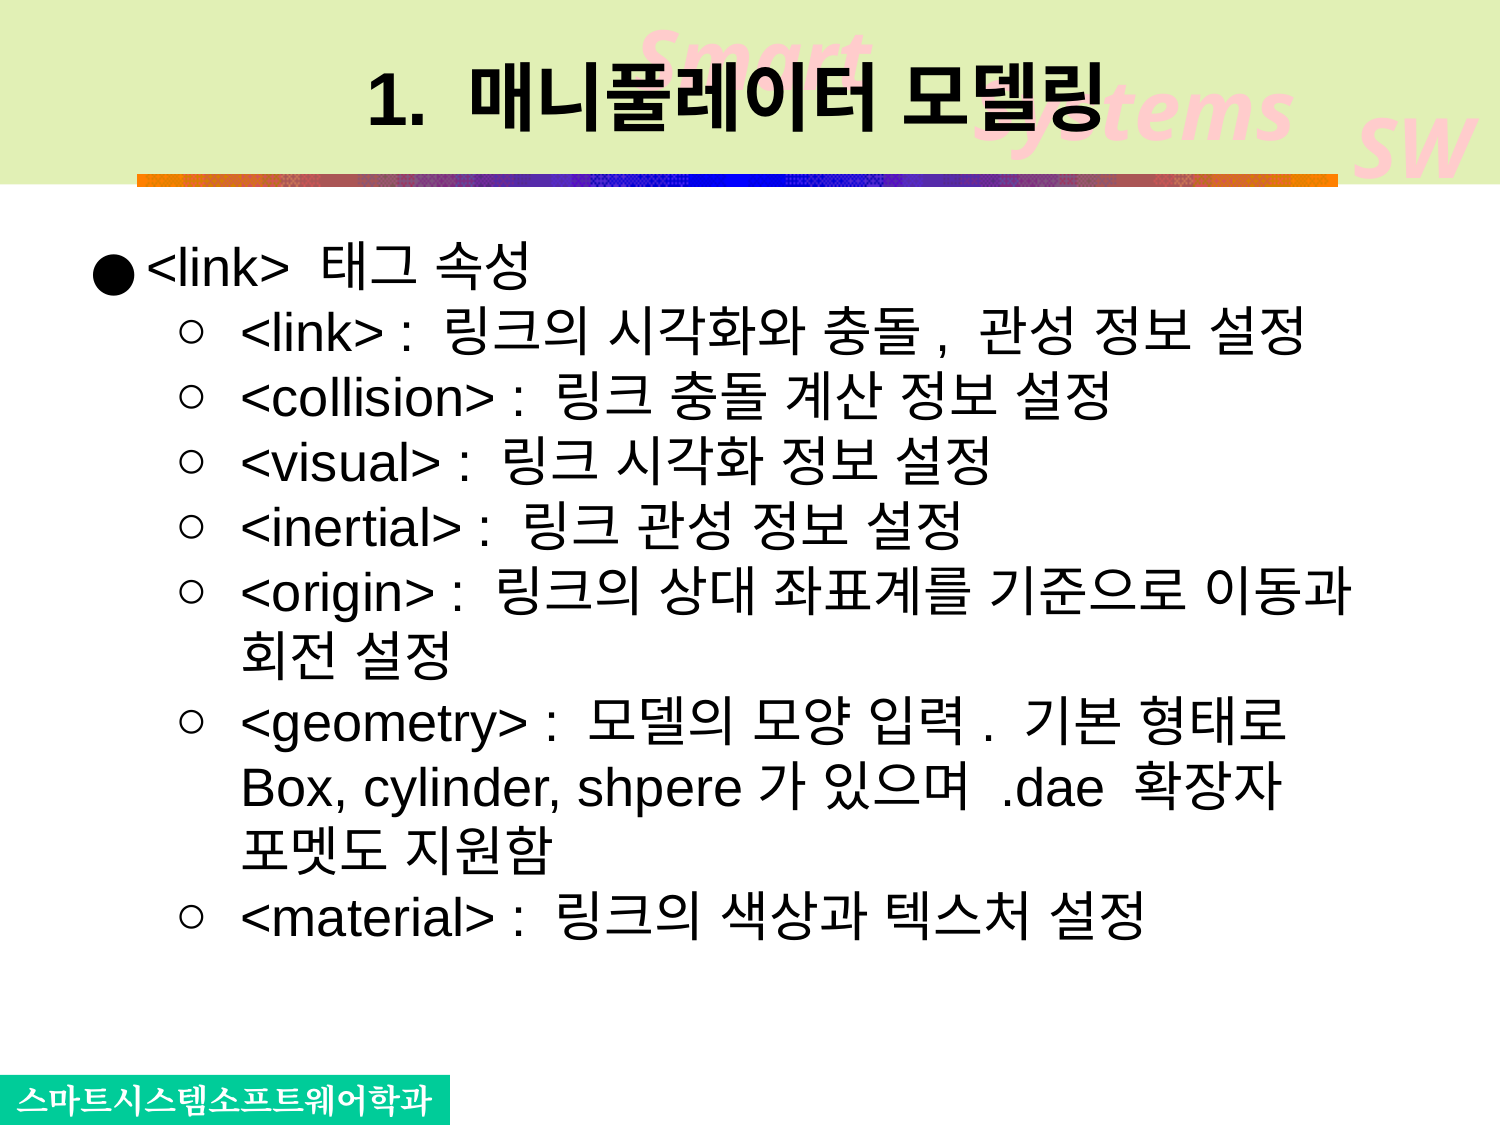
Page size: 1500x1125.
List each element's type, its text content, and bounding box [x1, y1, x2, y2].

title 1. 매니풀레이터 모델링 [62, 15, 1413, 175]
text_box <link> 태그 속성 <link> : 링크의 시각화와 충돌, 관성 정보 설정 <collision> : 링크 충돌 계산 정보 설정 <visual> : 링크 시각화 정보 설정 <inertial> : 링크 관성 정보 설정 <origin> : 링크의 상대 좌표계를 기준으로 이동과 회전 설정 <geometry> : 모델의 모양 입력. 기본 형태로 Box, cylinder, shpere가 있으며 .dae 확장자 포멧도 지원함 <material> : 링크의 색상과 텍스처 설정 [74, 224, 1425, 1010]
picture [137, 175, 1338, 187]
